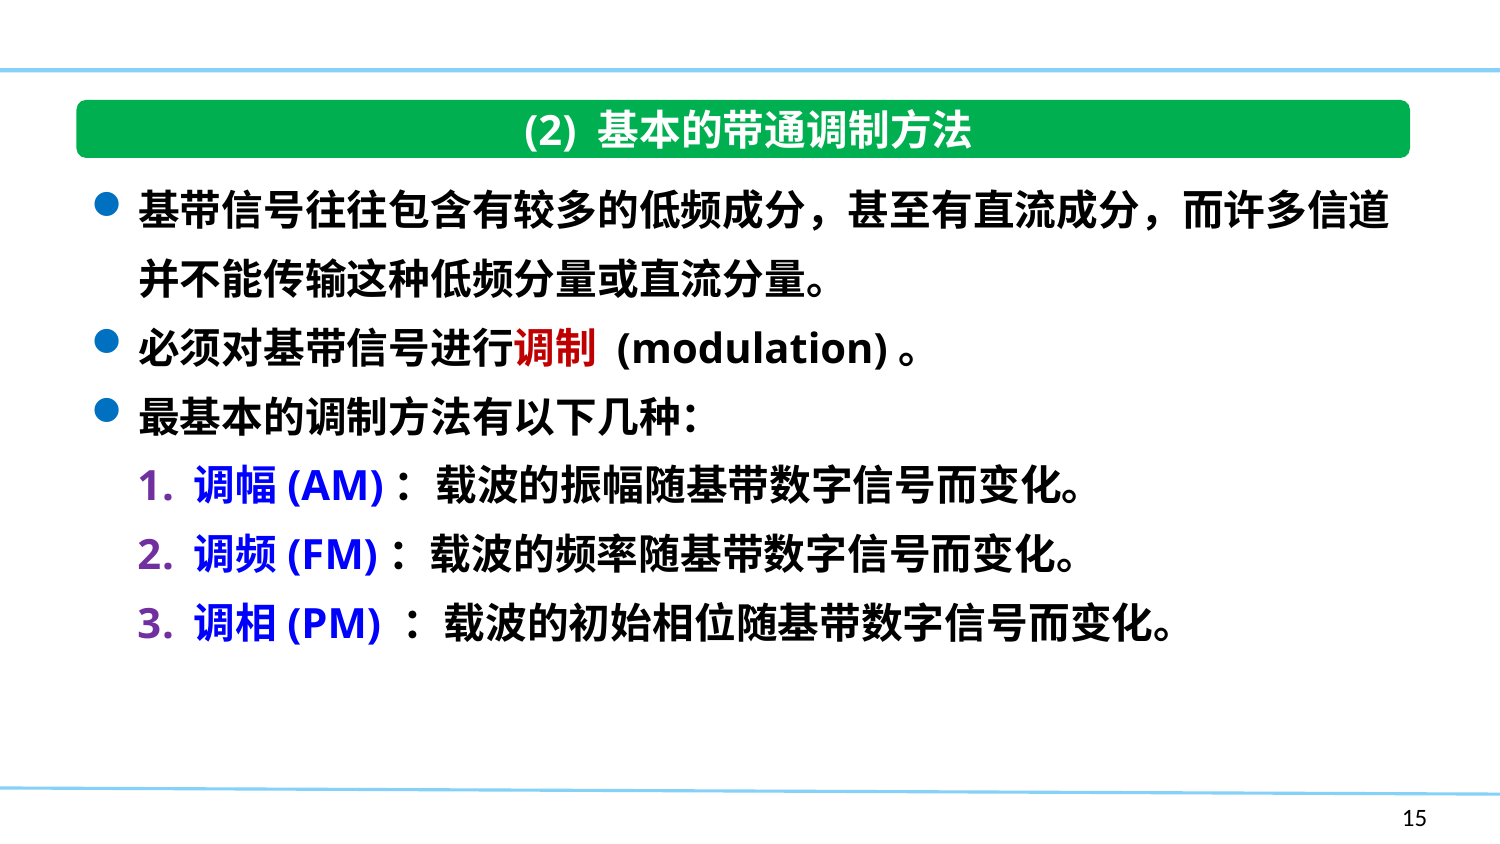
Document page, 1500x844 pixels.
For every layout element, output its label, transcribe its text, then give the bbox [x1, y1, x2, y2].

list (2) 基本的带通调制方法 [204, 99, 1293, 158]
list 基带信号往往包含有较多的低频成分，甚至有直流成分，而许多信道并不能传输这种低频分量或直流分量。 必须对基带信号进行调制 (modulation)。 最基本的调制方法有以下几种： 调幅(AM)：载波的振幅随基带数字信号而变化。 调频(FM)：载波的频率随基带数字信号而变化。 调相(PM) ：载波的初始相位随基带数字信号而变化。 [76, 158, 1410, 712]
